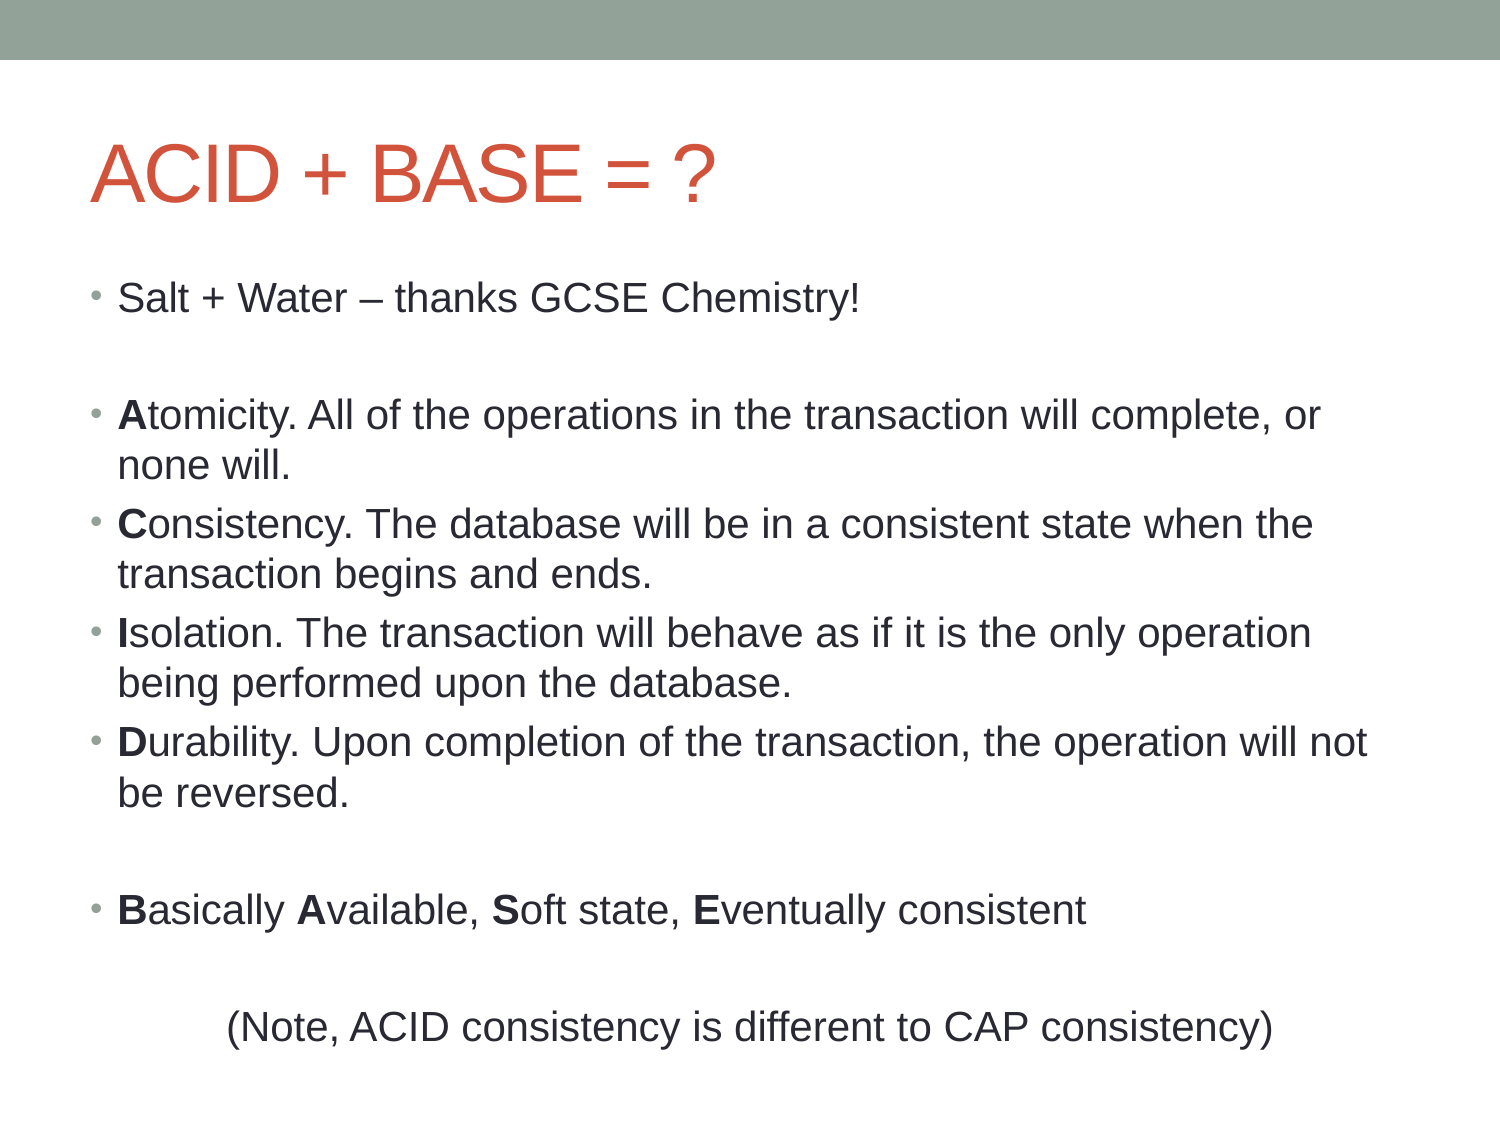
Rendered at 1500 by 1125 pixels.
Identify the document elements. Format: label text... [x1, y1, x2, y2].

title ACID + BASE = ? [75, 87, 1425, 250]
list Salt + Water – thanks GCSE Chemistry! Atomicity. All of the operations in the transaction will complete, or none will. Consistency. The database will be in a consistent state when the transaction begins and ends. Isolation. The transaction will behave as if it is the only operation being performed upon the database. Durability. Upon completion of the transaction, the operation will not be reversed. Basically Available, Soft state, Eventually consistent (Note, ACID consistency is different to CAP consistency) [75, 262, 1425, 1063]
